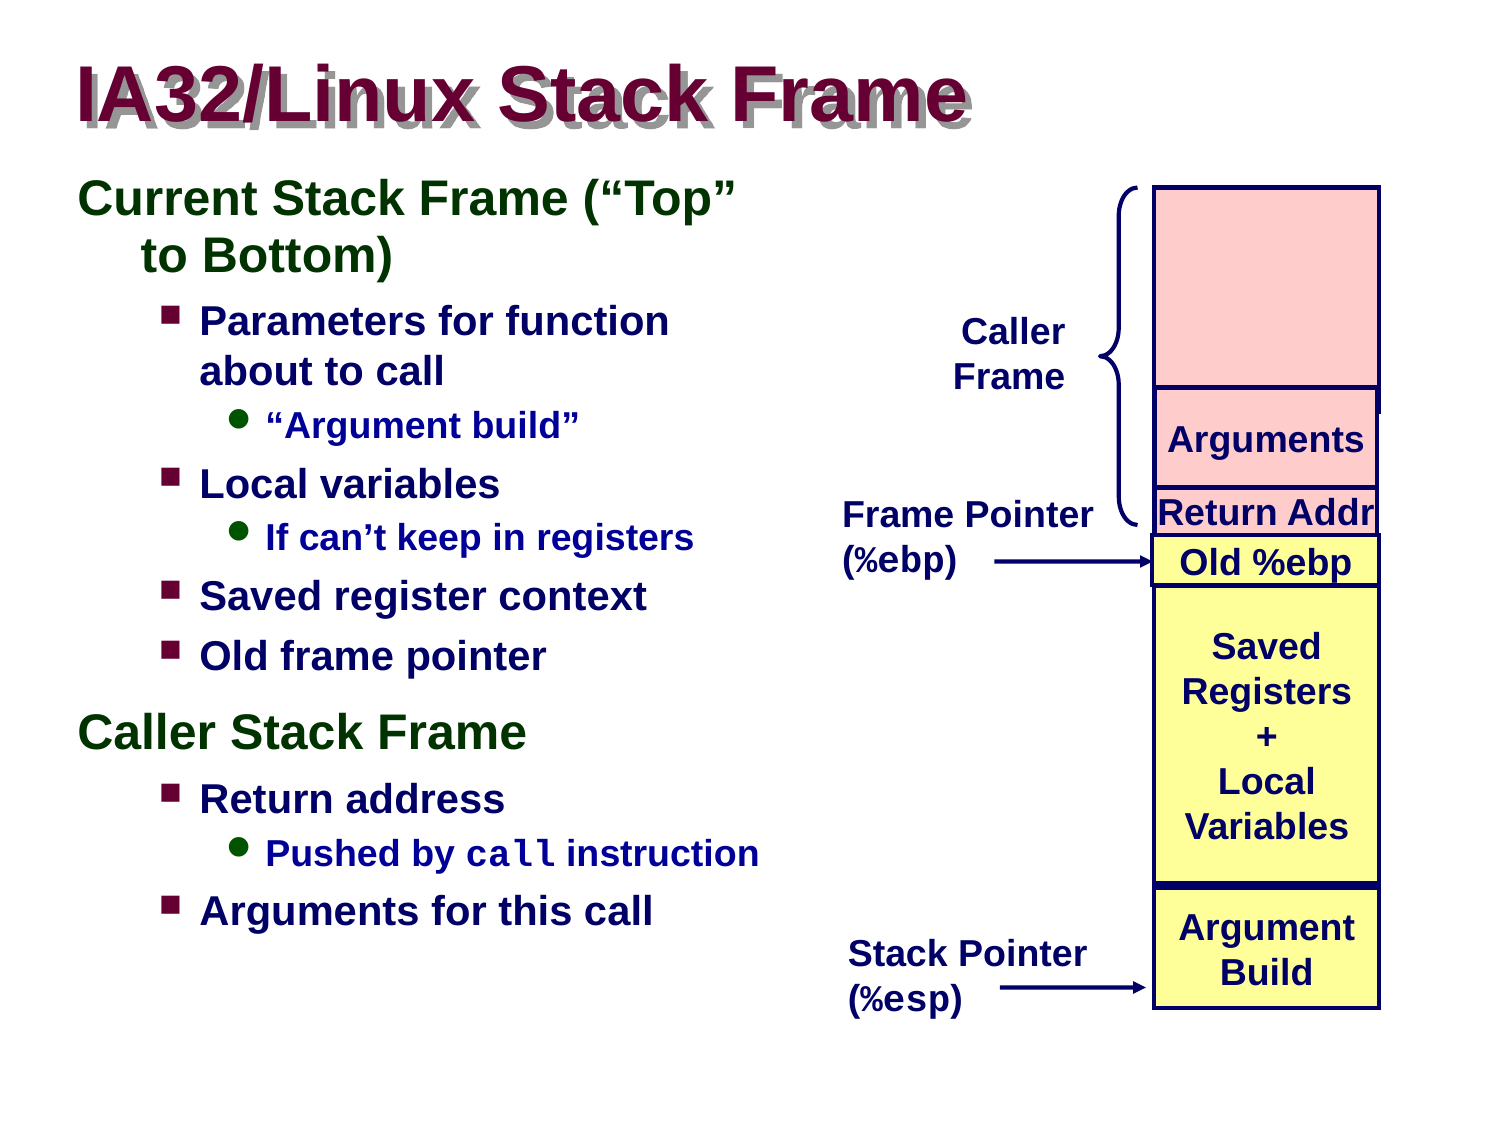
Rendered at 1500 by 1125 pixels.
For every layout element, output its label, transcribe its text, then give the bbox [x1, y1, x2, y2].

text_box [1110, 555, 1152, 568]
text_box Saved Registers + Local Variables [1154, 586, 1380, 884]
text_box [1154, 187, 1380, 413]
text_box Frame Pointer (%ebp) [827, 482, 1110, 588]
text_box [1103, 981, 1146, 994]
text_box Return Addr [1154, 488, 1378, 535]
text_box Stack Pointer (%esp) [833, 921, 1103, 1026]
list Current Stack Frame (“Top” to Bottom) Parameters for function about to call “Argument build” Local variables If can’t keep in registers Saved register context Old frame pointer Caller Stack Frame Return address Pushed by call instruction Arguments for this call [62, 162, 801, 985]
text_box Argument Build [1154, 887, 1380, 1009]
text_box [1100, 187, 1138, 526]
text_box Caller Frame [937, 299, 1080, 405]
title IA32/Linux Stack Frame [74, 49, 1182, 145]
text_box Arguments [1154, 387, 1378, 488]
text_box Old %ebp [1152, 535, 1380, 586]
